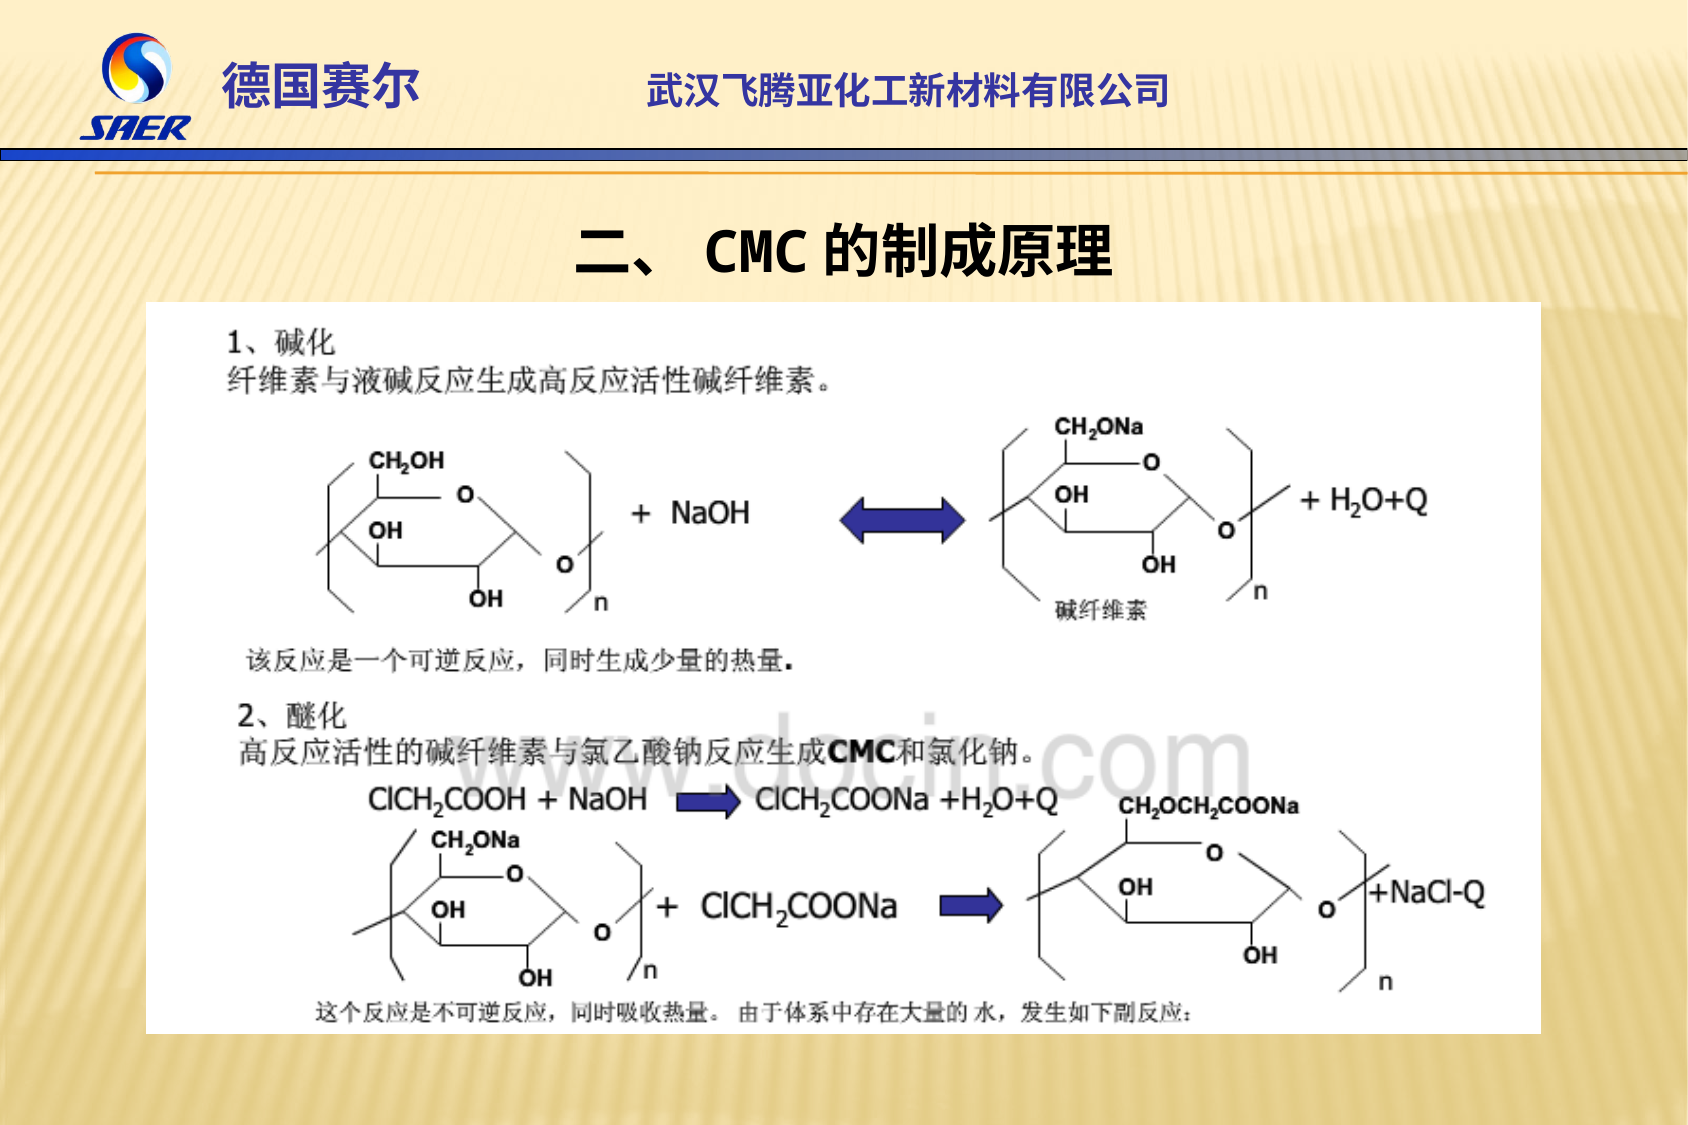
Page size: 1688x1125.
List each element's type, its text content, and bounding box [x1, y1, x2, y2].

text_box 二、CMC的制成原理 [93, 206, 1594, 292]
text_box 德国赛尔 武汉飞腾亚化工新材料有限公司 [206, 46, 1500, 122]
picture [146, 302, 1541, 1034]
picture [76, 30, 196, 142]
text_box [0, 149, 1688, 161]
